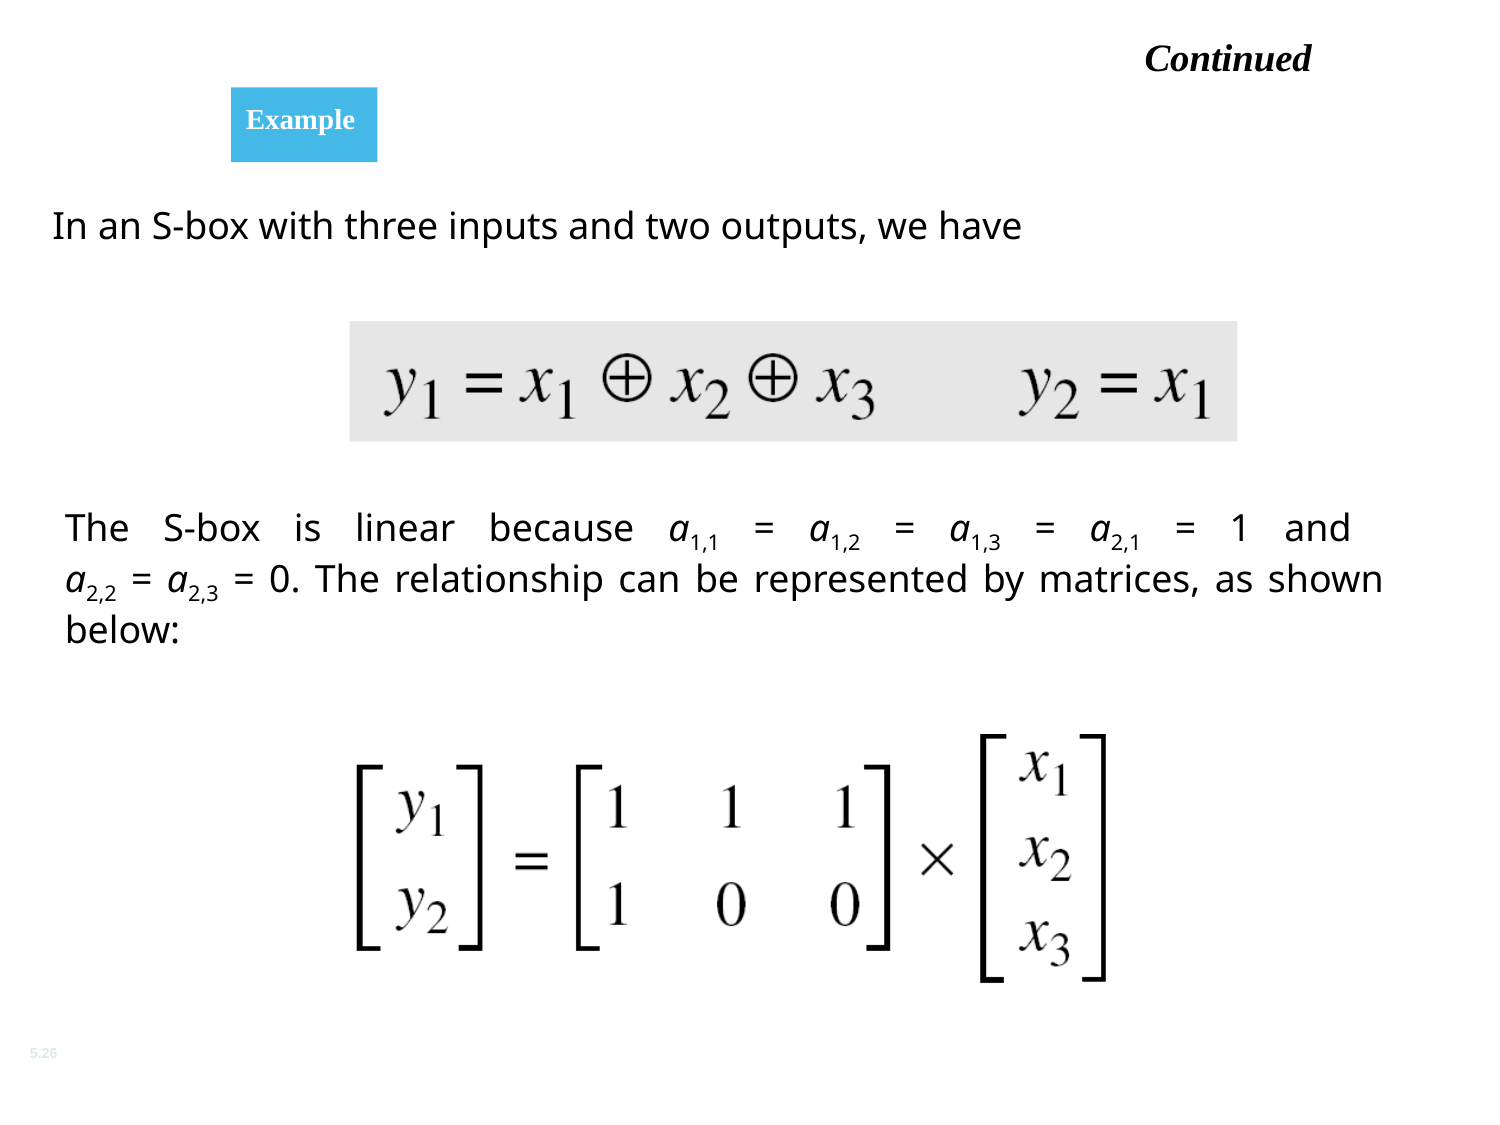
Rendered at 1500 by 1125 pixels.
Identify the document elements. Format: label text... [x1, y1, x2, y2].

text_box In an S-box with three inputs and two outputs, we have [37, 195, 1388, 255]
picture [349, 301, 1238, 463]
text_box The S-box is linear because a1,1 = a1,2 = a1,3 = a2,1 = 1 and a2,2 = a2,3 = 0. The relationship can be represented by matrices, as shown below: [49, 496, 1400, 659]
text_box Example [231, 87, 378, 163]
text_box Continued [1100, 17, 1327, 113]
slide_number 5.26 [0, 1025, 88, 1088]
picture [313, 733, 1163, 1001]
